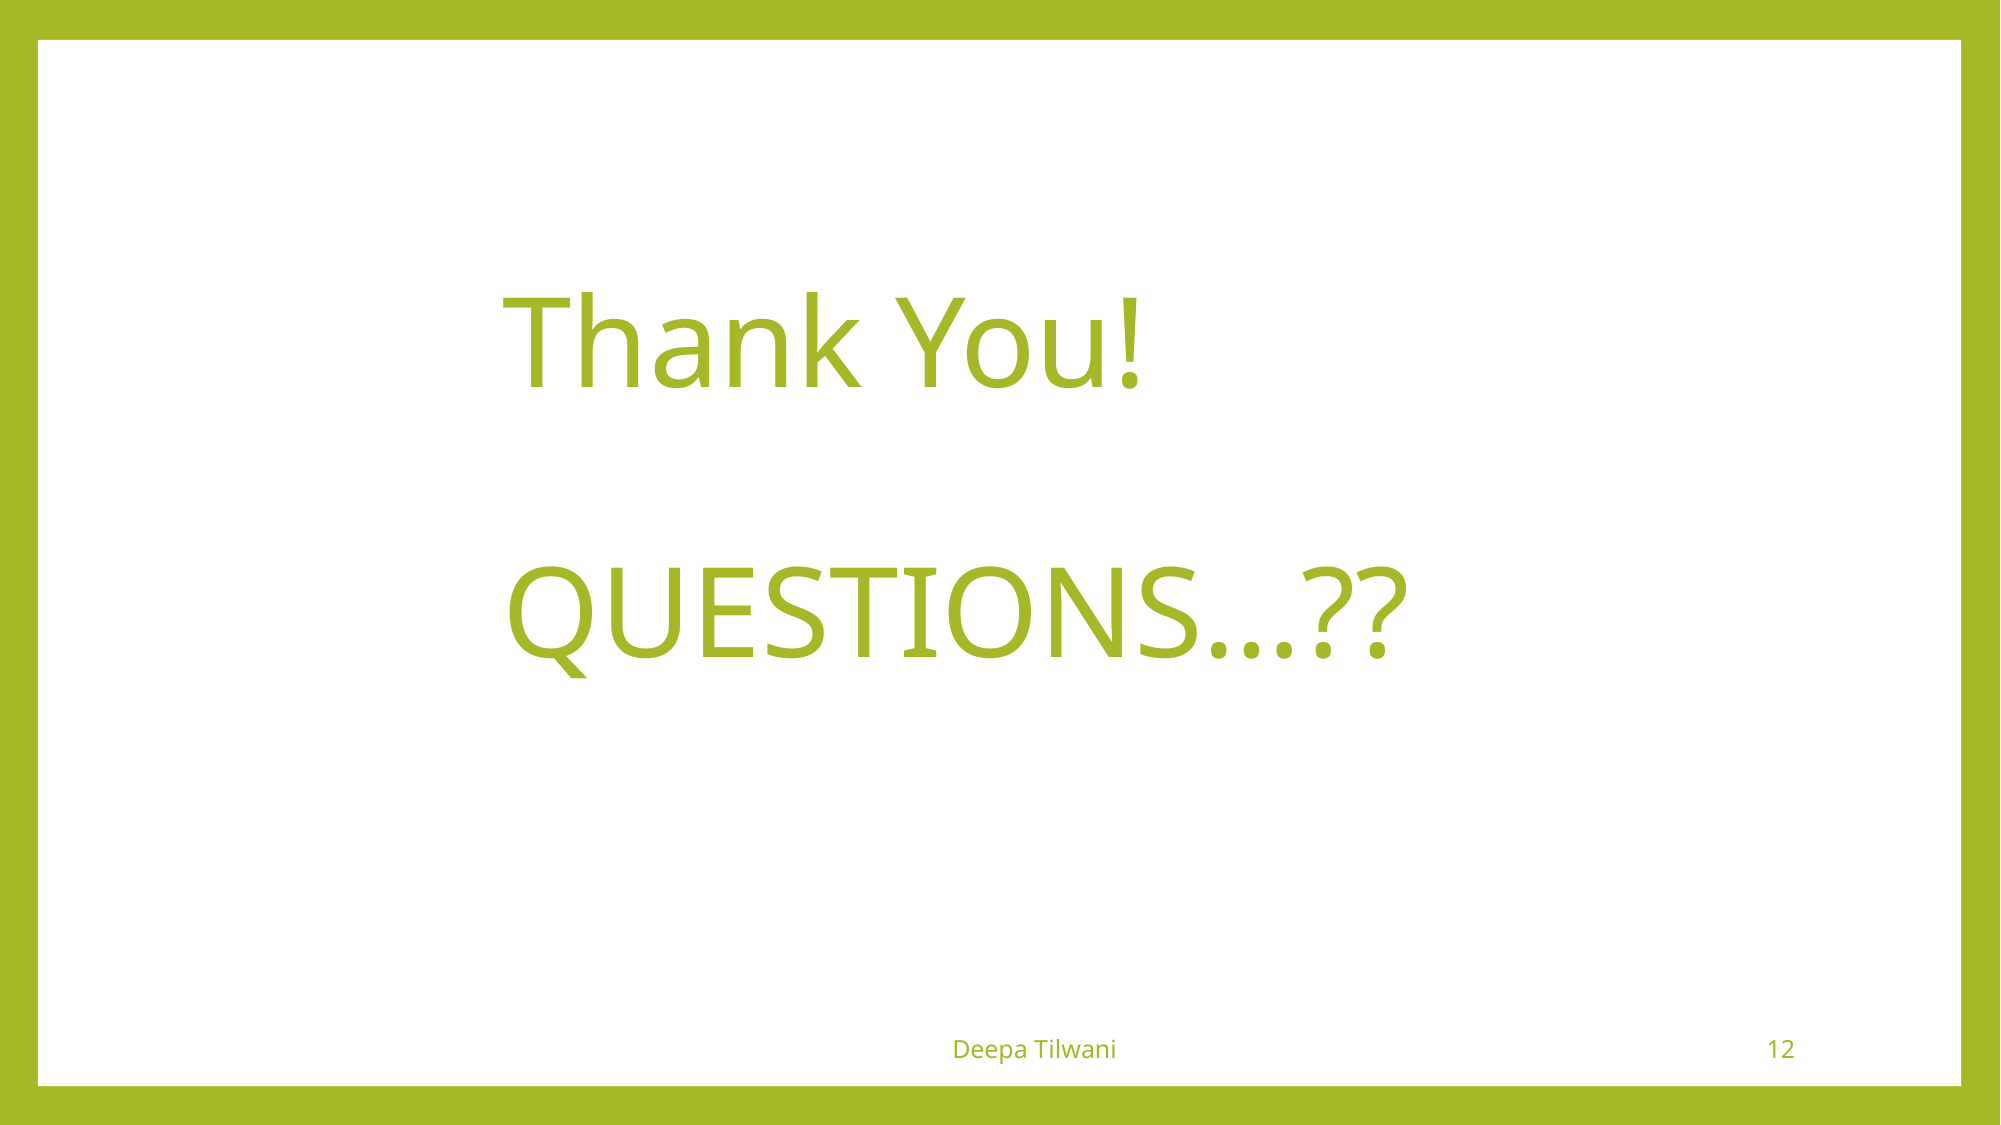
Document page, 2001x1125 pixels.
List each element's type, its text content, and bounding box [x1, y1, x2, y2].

title Thank You! QUESTIONS…?? [487, 370, 1434, 593]
slide_number 12 [1530, 1020, 1811, 1081]
footer Deepa Tilwani [647, 1020, 1422, 1081]
